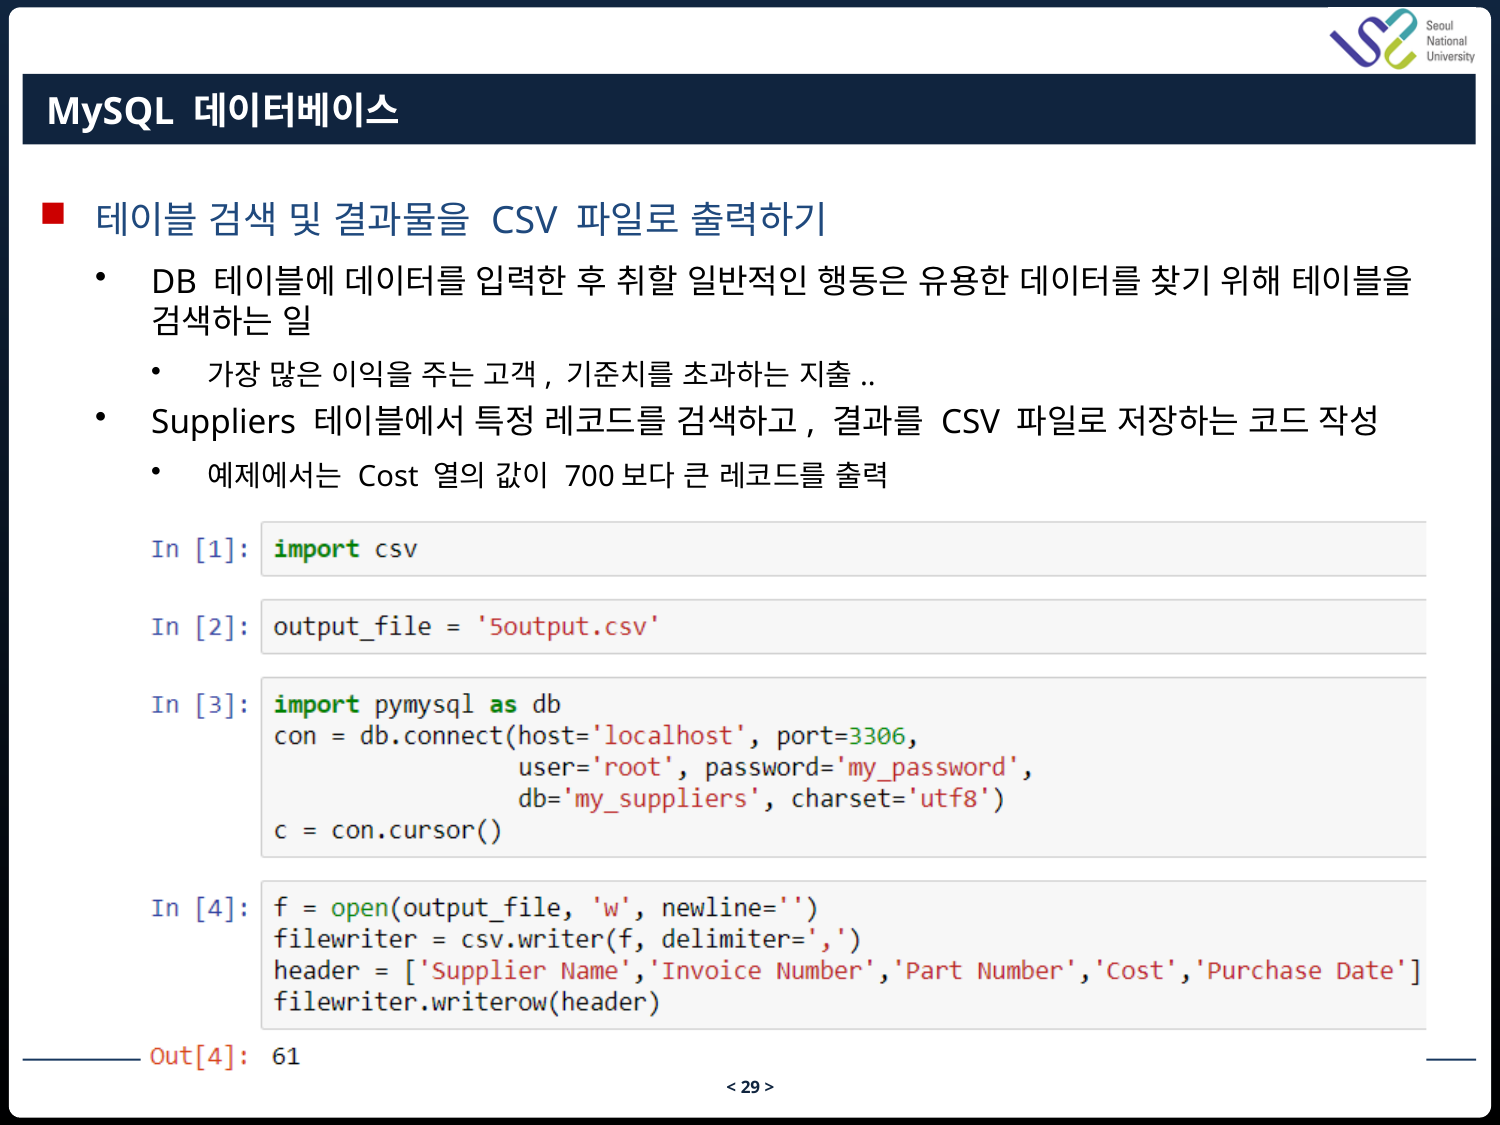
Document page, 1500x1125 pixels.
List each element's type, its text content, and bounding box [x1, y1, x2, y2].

picture [1328, 7, 1476, 70]
picture [140, 520, 1427, 1072]
list 테이블 검색 및 결과물을 CSV 파일로 출력하기 DB 테이블에 데이터를 입력한 후 취할 일반적인 행동은 유용한 데이터를 찾기 위해 테이블을 검색하는 일 가장 많은 이익을 주는 고객, 기준치를 초과하는 지출.. Suppliers 테이블에서 특정 레코드를 검색하고, 결과를 CSV 파일로 저장하는 코드 작성 예제에서는 Cost 열의 값이 700보다 큰 레코드를 출력 [38, 173, 1462, 513]
title MySQL 데이터베이스 [22, 73, 1476, 145]
